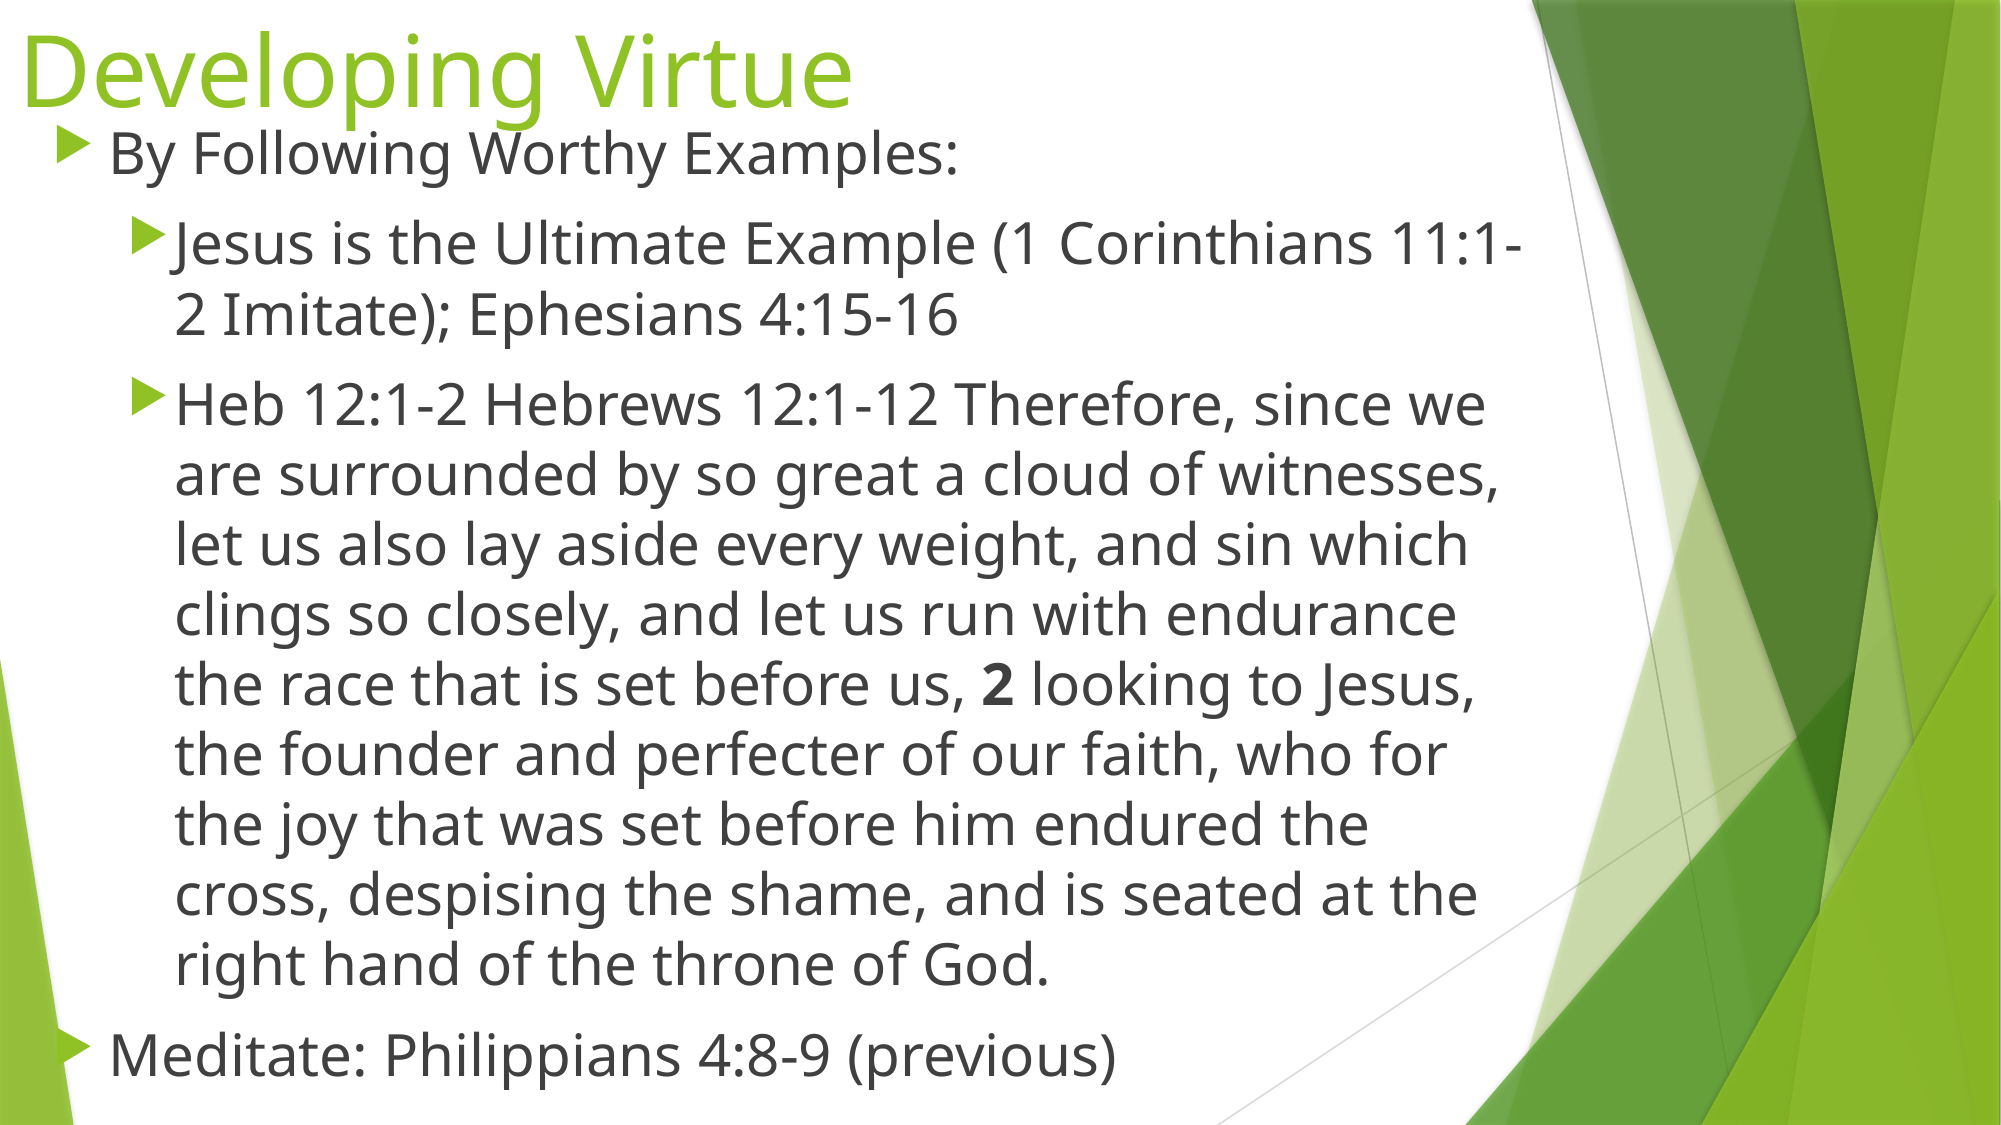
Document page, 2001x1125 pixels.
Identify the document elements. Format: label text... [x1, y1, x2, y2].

list By Following Worthy Examples: Jesus is the Ultimate Example (1 Corinthians 11:1-2 Imitate); Ephesians 4:15-16 Heb 12:1-2 Hebrews 12:1-12 Therefore, since we are surrounded by so great a cloud of witnesses, let us also lay aside every weight, and sin which clings so closely, and let us run with endurance the race that is set before us, 2 looking to Jesus, the founder and perfecter of our faith, who for the joy that was set before him endured the cross, despising the shame, and is seated at the right hand of the throne of God. Meditate: Philippians 4:8-9 (previous) [37, 108, 1550, 1096]
title Developing Virtue [3, 0, 1045, 217]
